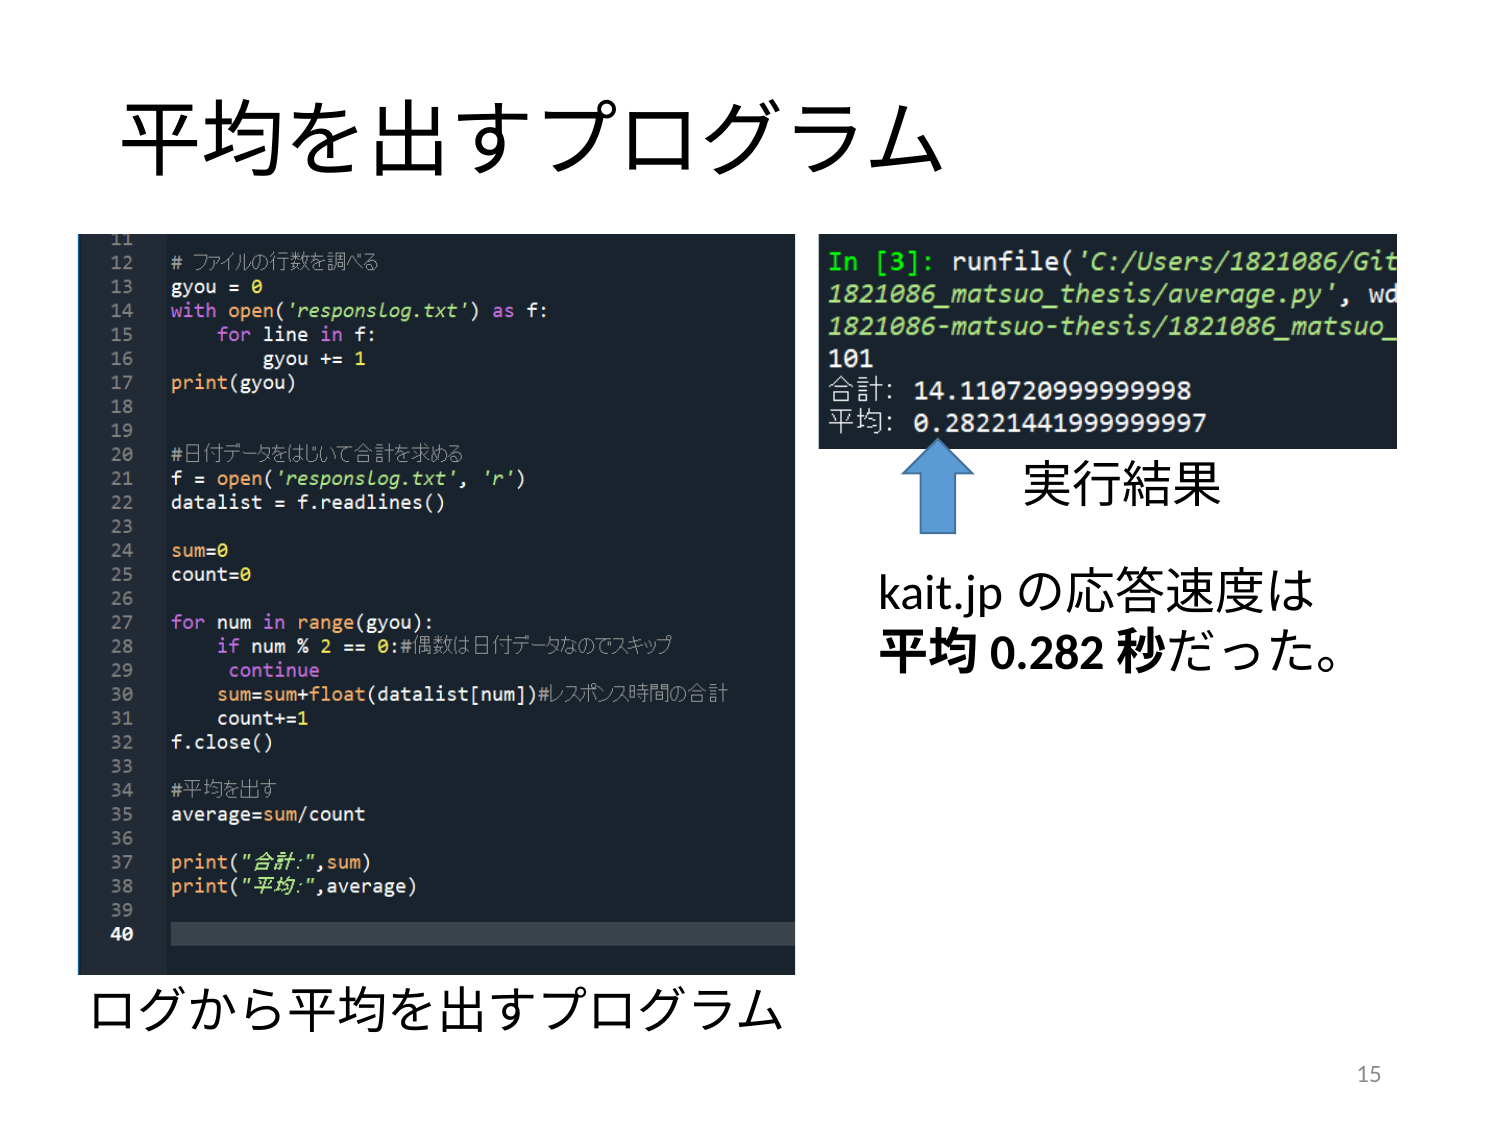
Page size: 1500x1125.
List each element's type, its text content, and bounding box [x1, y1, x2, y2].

title 平均を出すプログラム [103, 73, 1397, 212]
text_box kait.jpの応答速度は 平均0.282秒だった。 [863, 552, 1382, 687]
picture [77, 234, 796, 975]
picture [818, 234, 1397, 450]
text_box [900, 450, 975, 535]
slide_number 15 [1059, 1042, 1397, 1103]
text_box 実行結果 [1007, 450, 1238, 520]
text_box ログから平均を出すプログラム [72, 971, 801, 1047]
